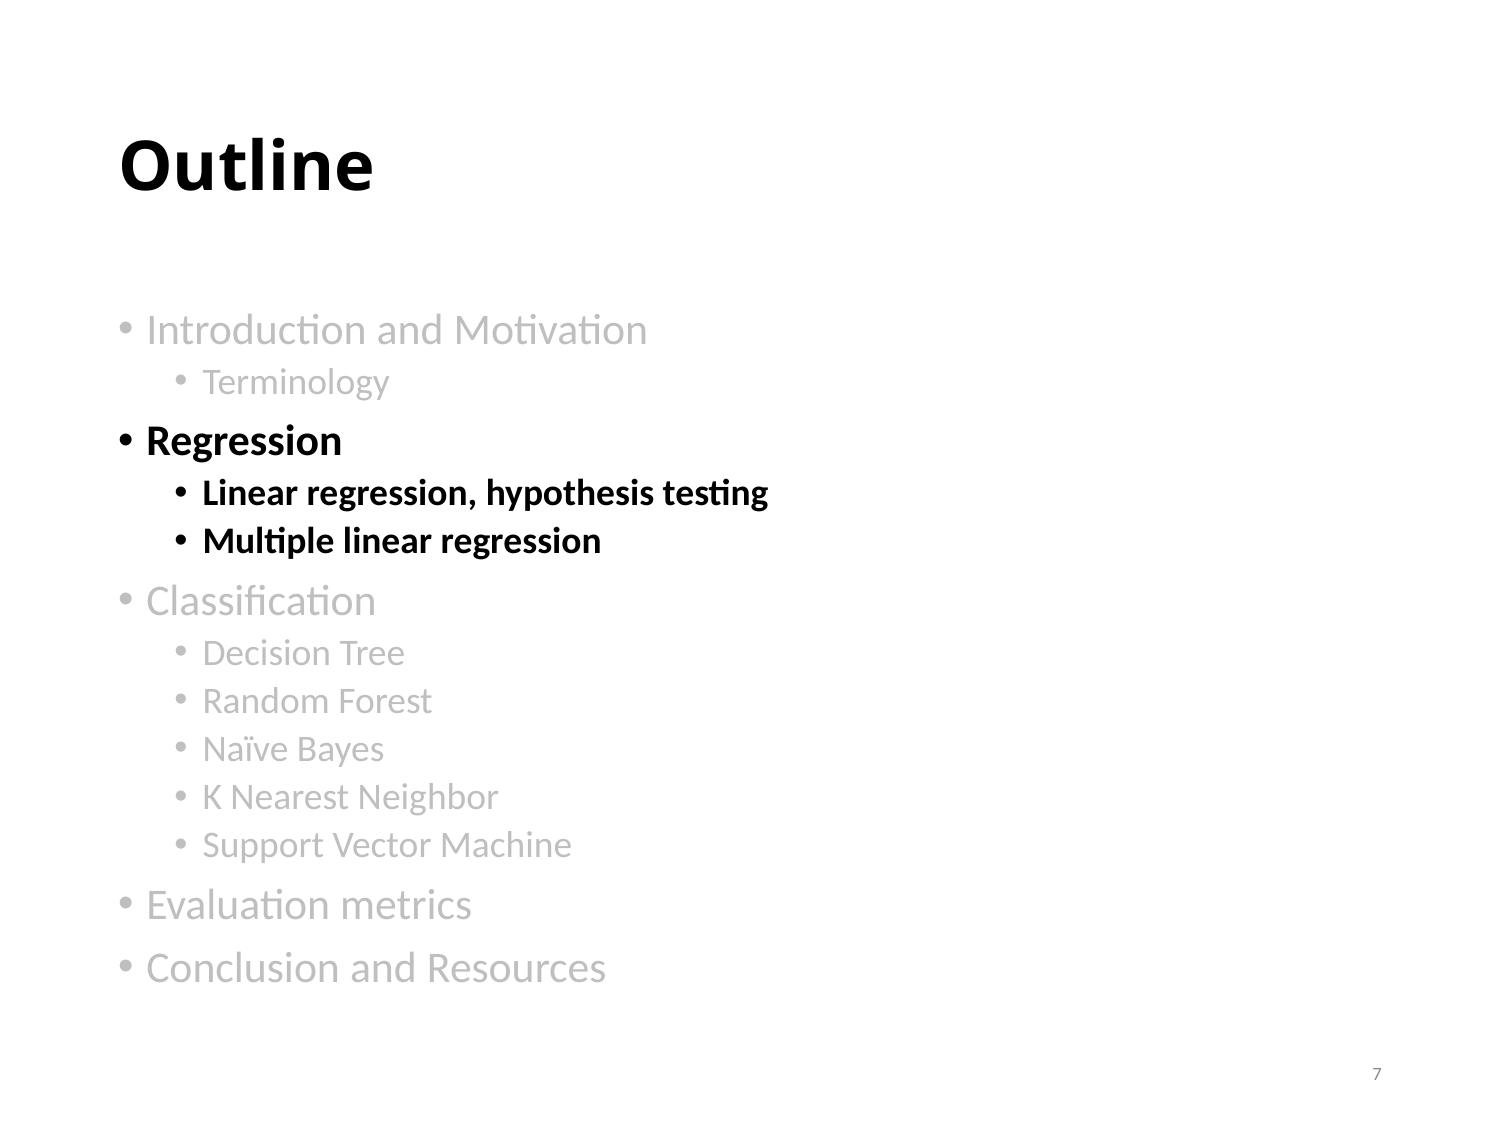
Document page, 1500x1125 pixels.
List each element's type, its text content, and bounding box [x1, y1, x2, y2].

title Outline [103, 59, 1397, 278]
slide_number 7 [1059, 1042, 1397, 1103]
list Introduction and Motivation Terminology Regression Linear regression, hypothesis testing Multiple linear regression Classification Decision Tree Random Forest Naïve Bayes K Nearest Neighbor Support Vector Machine Evaluation metrics Conclusion and Resources [103, 299, 1397, 1014]
